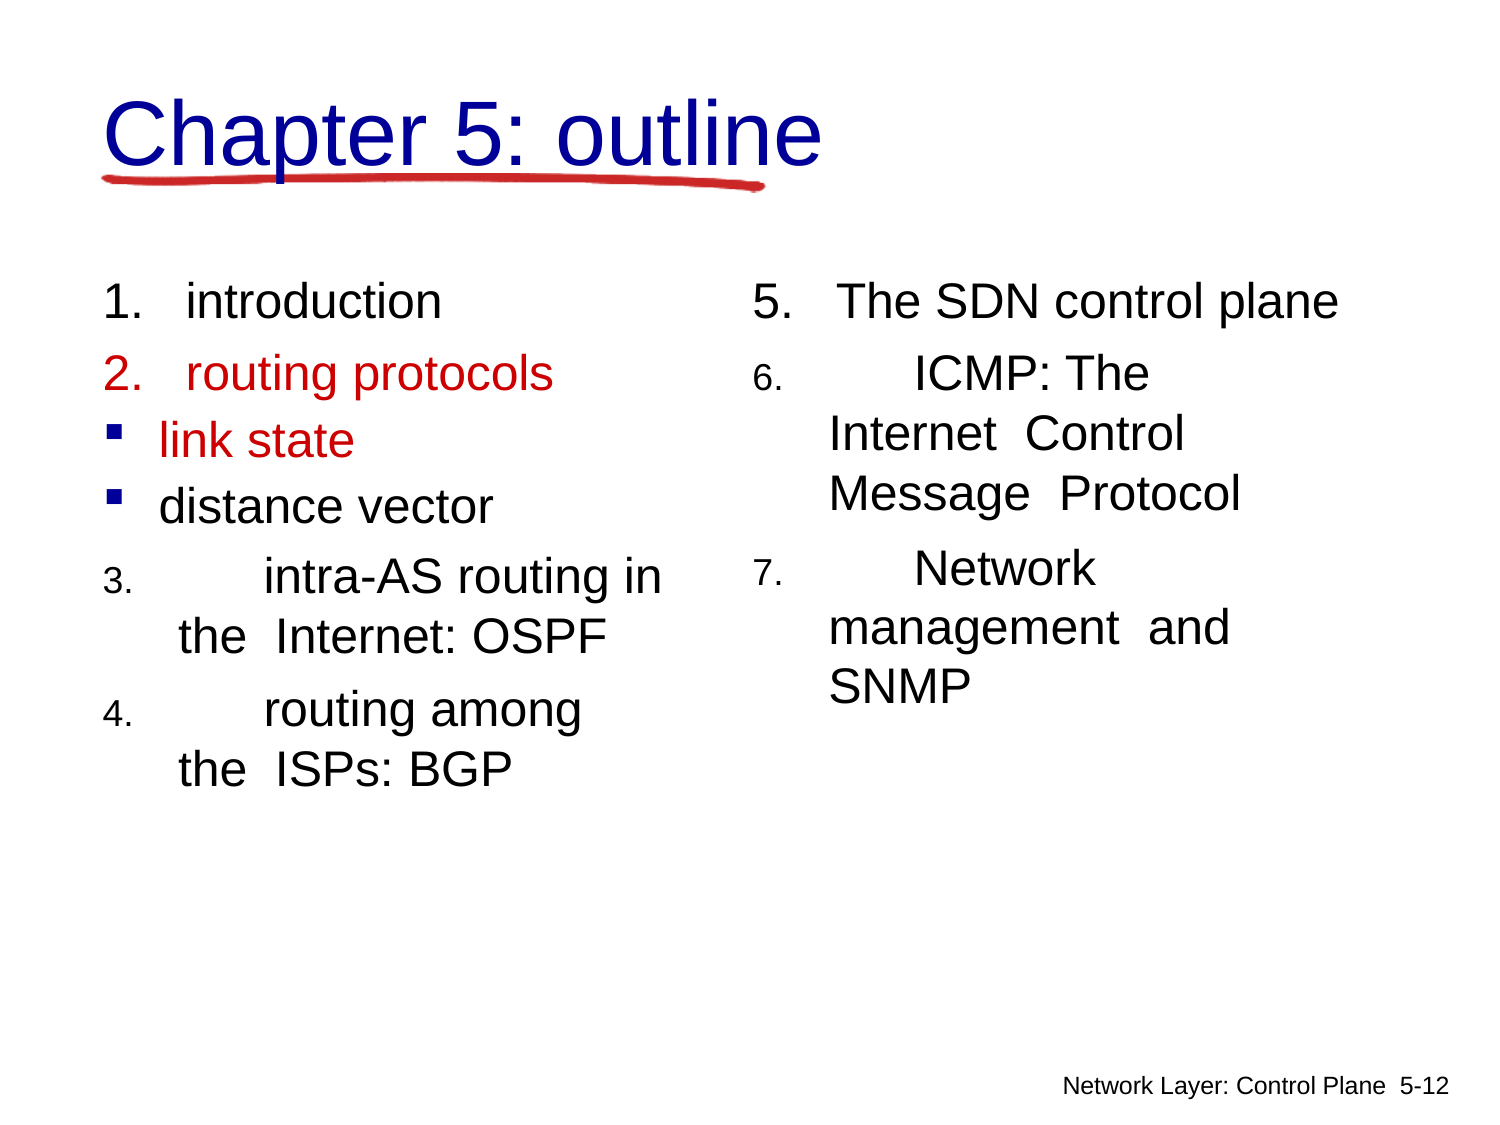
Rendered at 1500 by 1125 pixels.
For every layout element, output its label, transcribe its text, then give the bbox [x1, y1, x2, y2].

slide_number Network Layer: Control Plane 5-12 [1060, 1069, 1457, 1125]
text_box The SDN control plane ICMP: The Internet Control Message Protocol Network management and SNMP [750, 254, 1343, 714]
title Chapter 5: outline [100, 71, 828, 262]
text_box introduction routing protocols link state distance vector intra-AS routing in the Internet: OSPF routing among the ISPs: BGP [100, 262, 671, 796]
